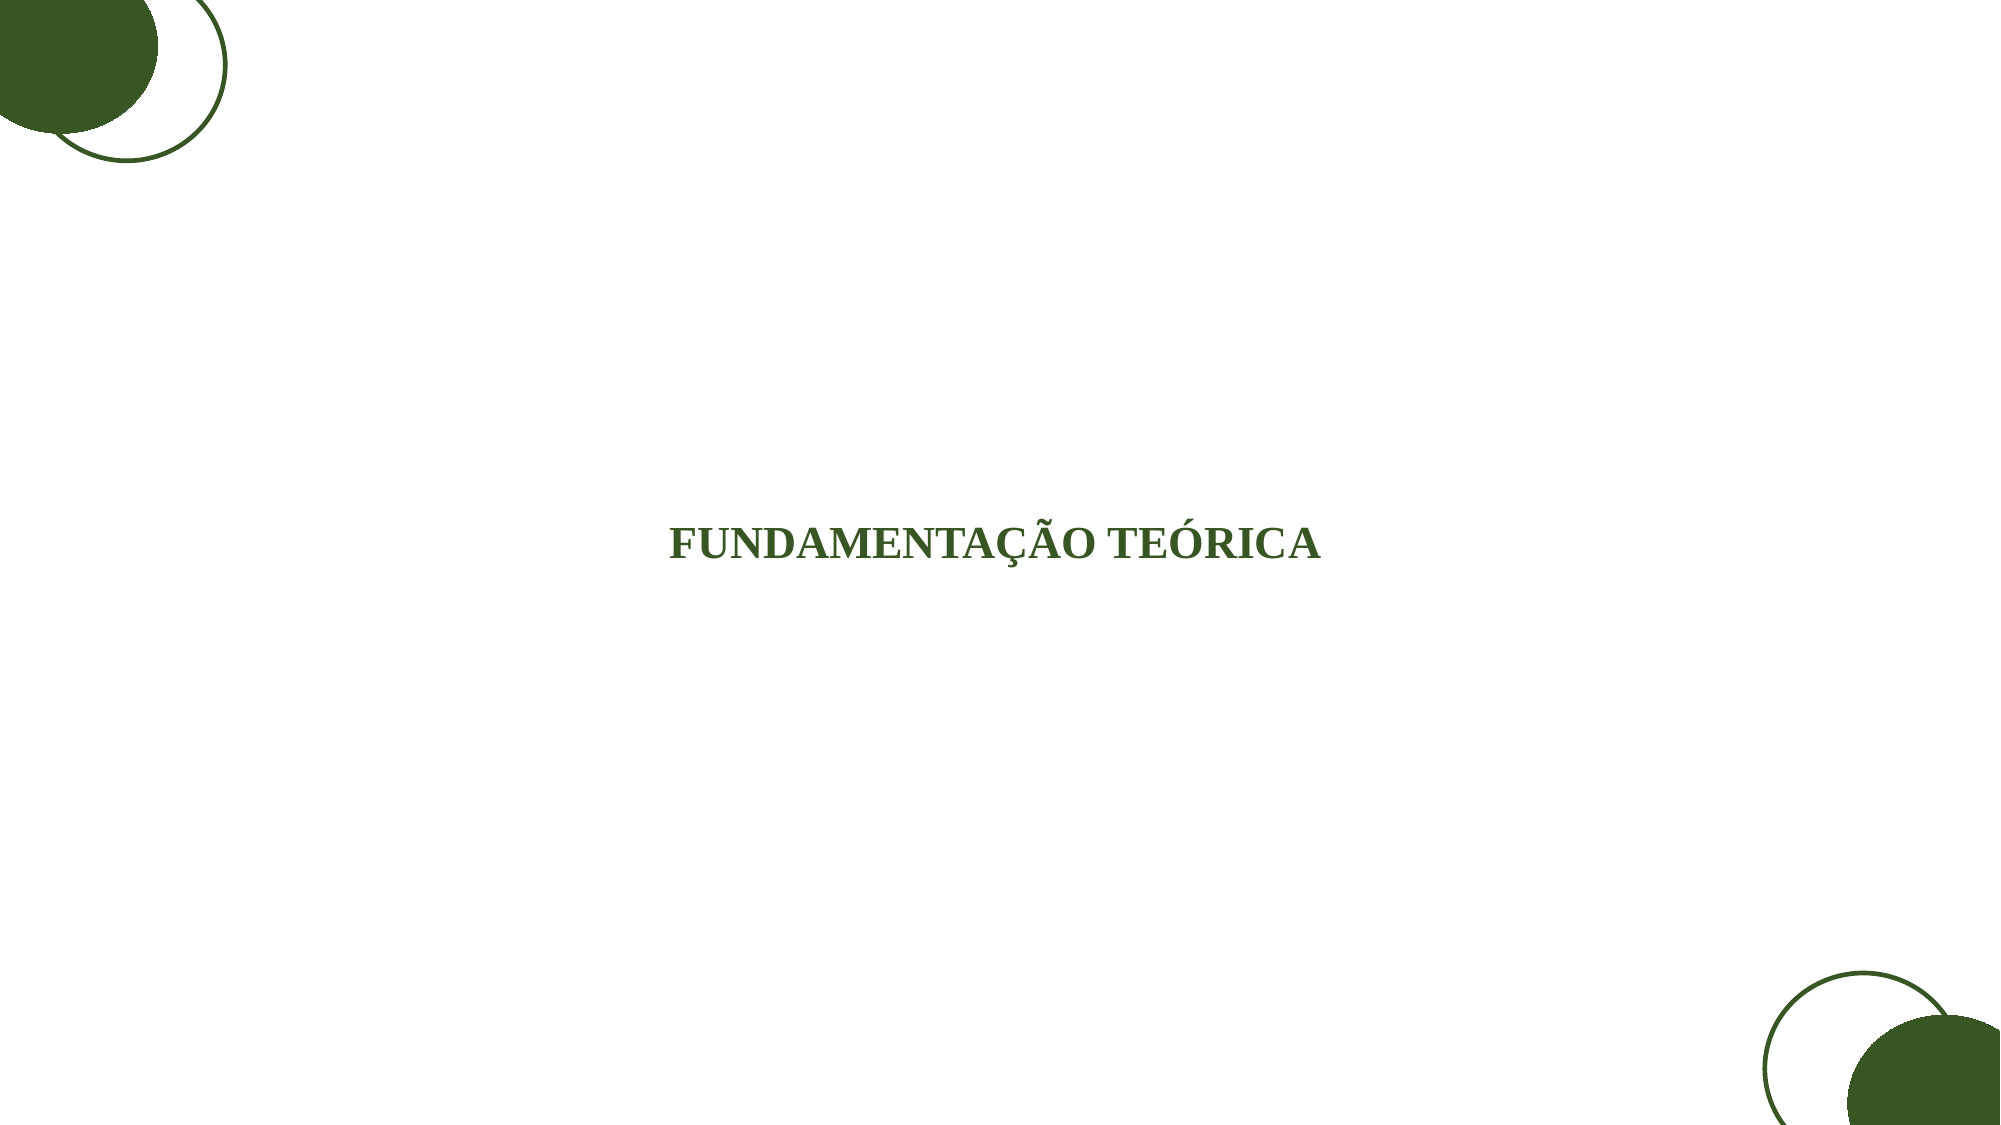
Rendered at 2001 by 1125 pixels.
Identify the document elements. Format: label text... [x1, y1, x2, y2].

text_box [1764, 972, 1945, 1125]
title FUNDAMENTAÇÃO TEÓRICA [249, 184, 1750, 576]
text_box [58, 0, 226, 161]
text_box [1847, 1015, 2000, 1125]
text_box [0, 0, 158, 134]
